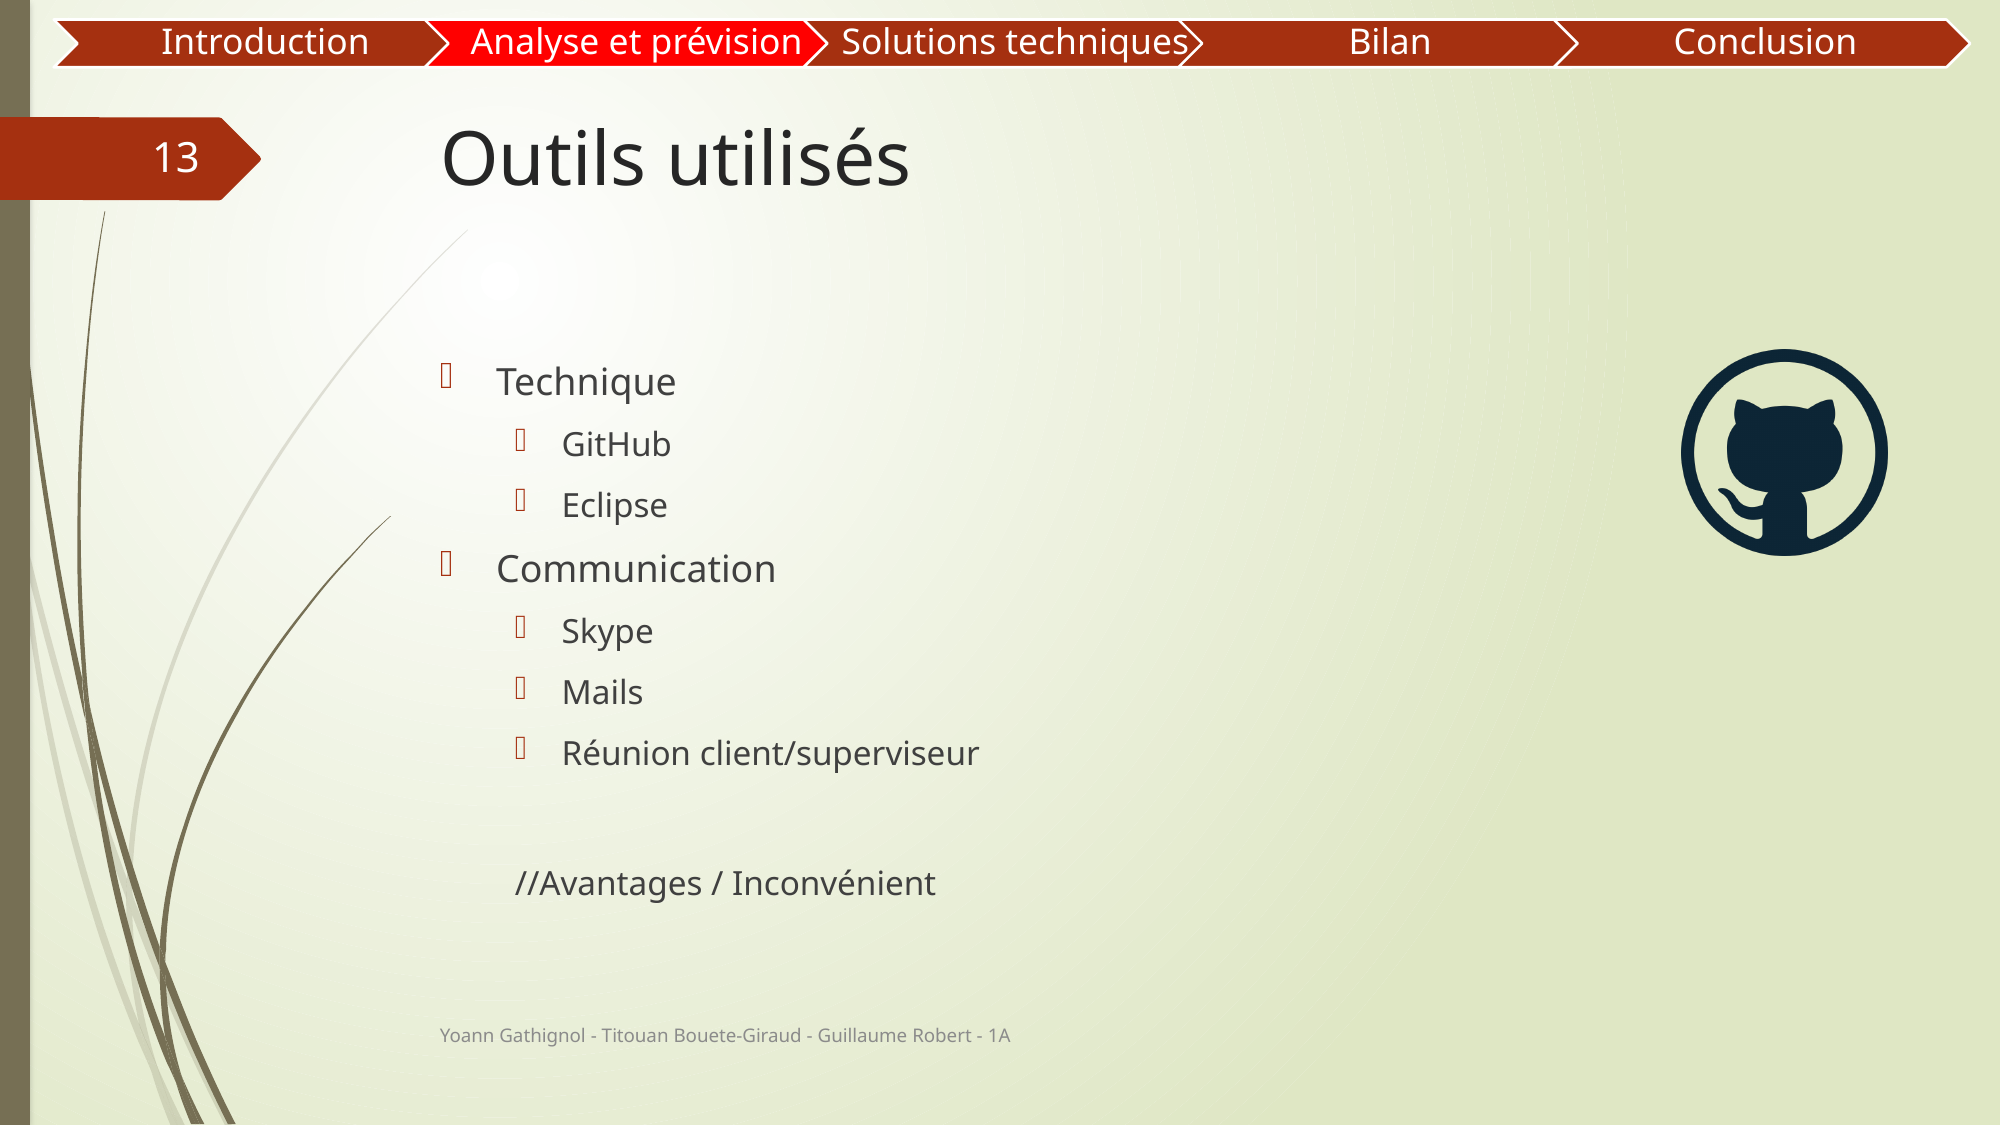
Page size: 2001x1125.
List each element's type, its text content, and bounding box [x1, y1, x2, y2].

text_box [53, 19, 1971, 68]
title Outils utilisés [425, 102, 1888, 313]
footer Yoann Gathignol - Titouan Bouete-Giraud - Guillaume Robert - 1A [424, 1006, 1675, 1067]
slide_number 13 [87, 129, 216, 190]
picture [1681, 349, 1888, 556]
list Technique GitHub Eclipse Communication Skype Mails Réunion client/superviseur //Avantages / Inconvénient [424, 350, 1888, 970]
